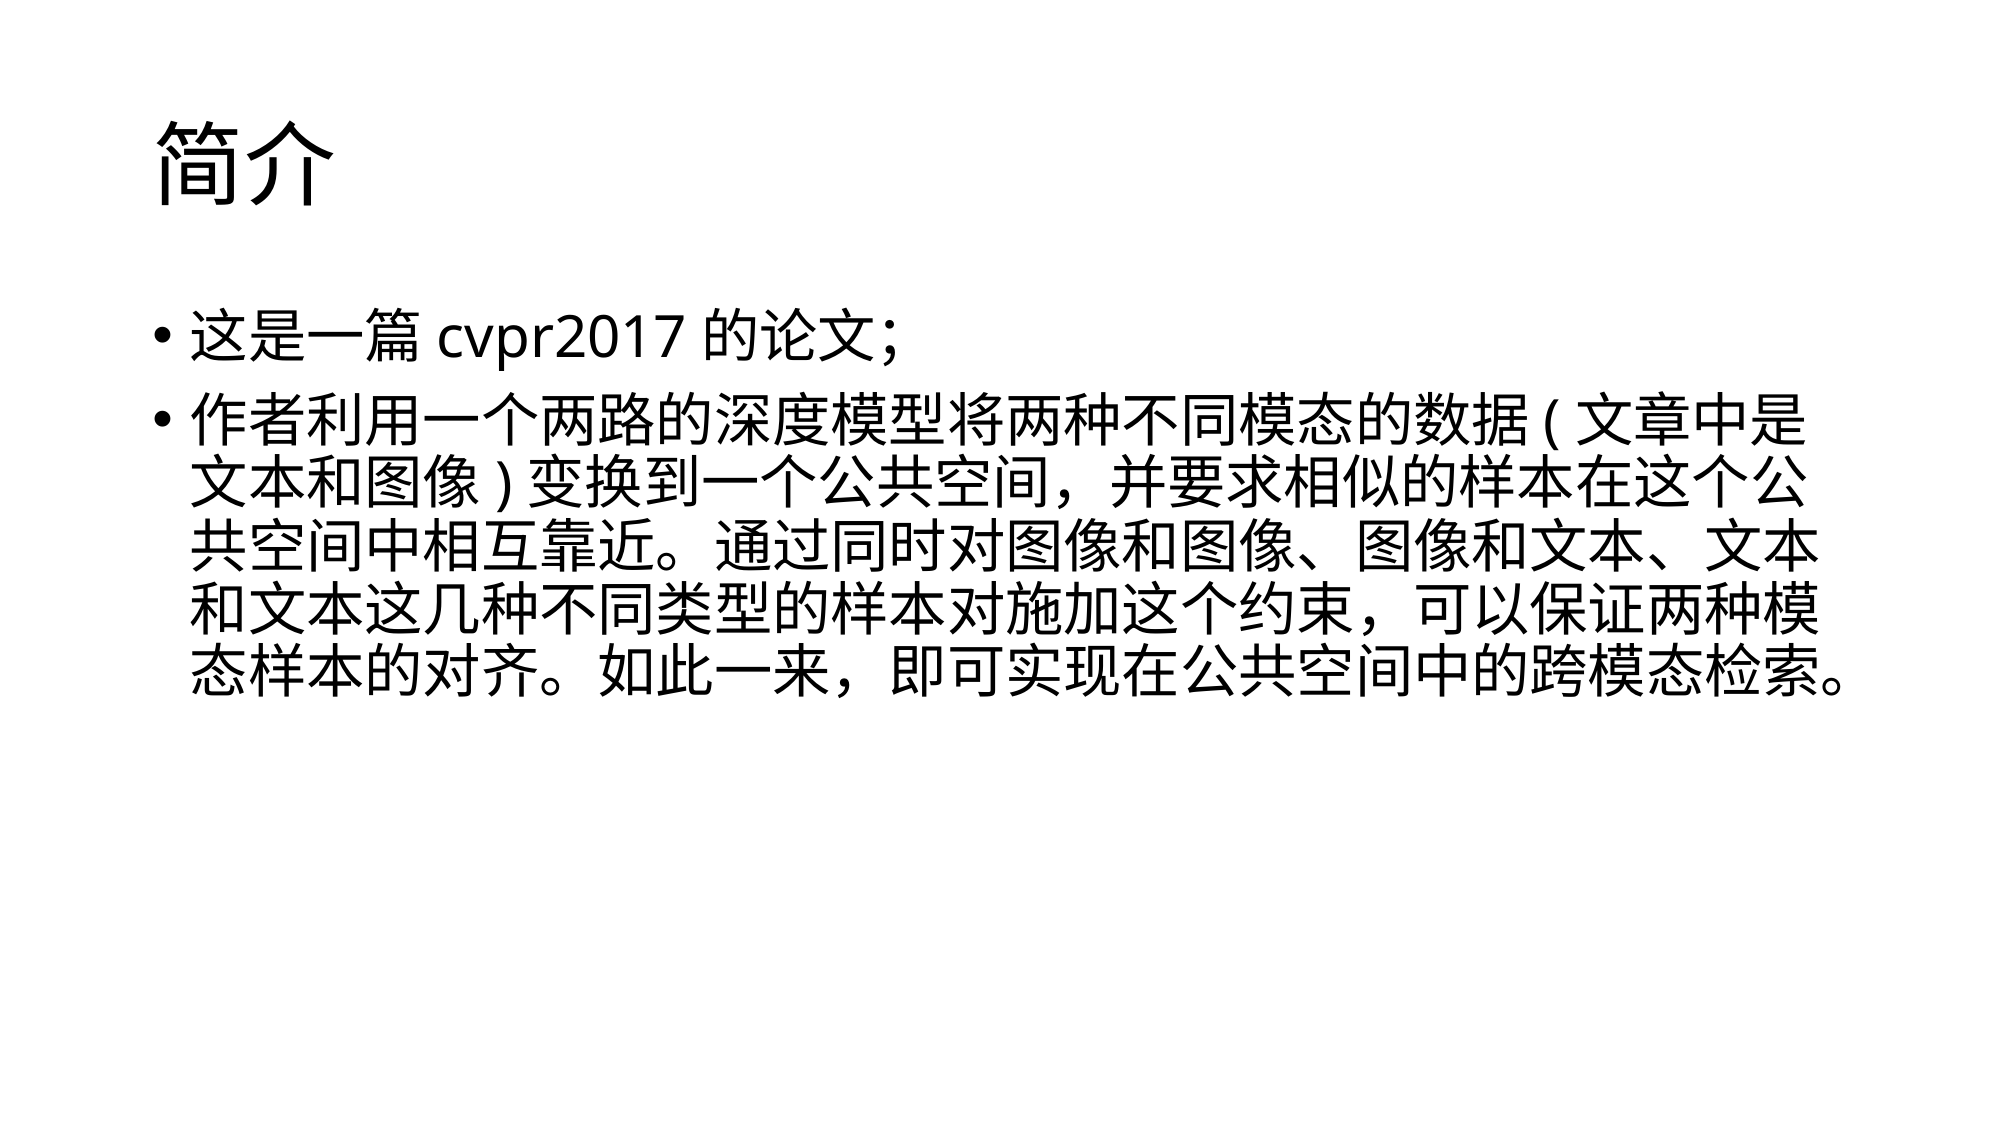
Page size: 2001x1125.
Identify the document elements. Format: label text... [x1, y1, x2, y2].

list 这是一篇cvpr2017的论文； 作者利用一个两路的深度模型将两种不同模态的数据(文章中是文本和图像)变换到一个公共空间，并要求相似的样本在这个公共空间中相互靠近。通过同时对图像和图像、图像和文本、文本和文本这几种不同类型的样本对施加这个约束，可以保证两种模态样本的对齐。如此一来，即可实现在公共空间中的跨模态检索。 [137, 299, 1863, 1014]
title 简介 [137, 59, 1863, 278]
